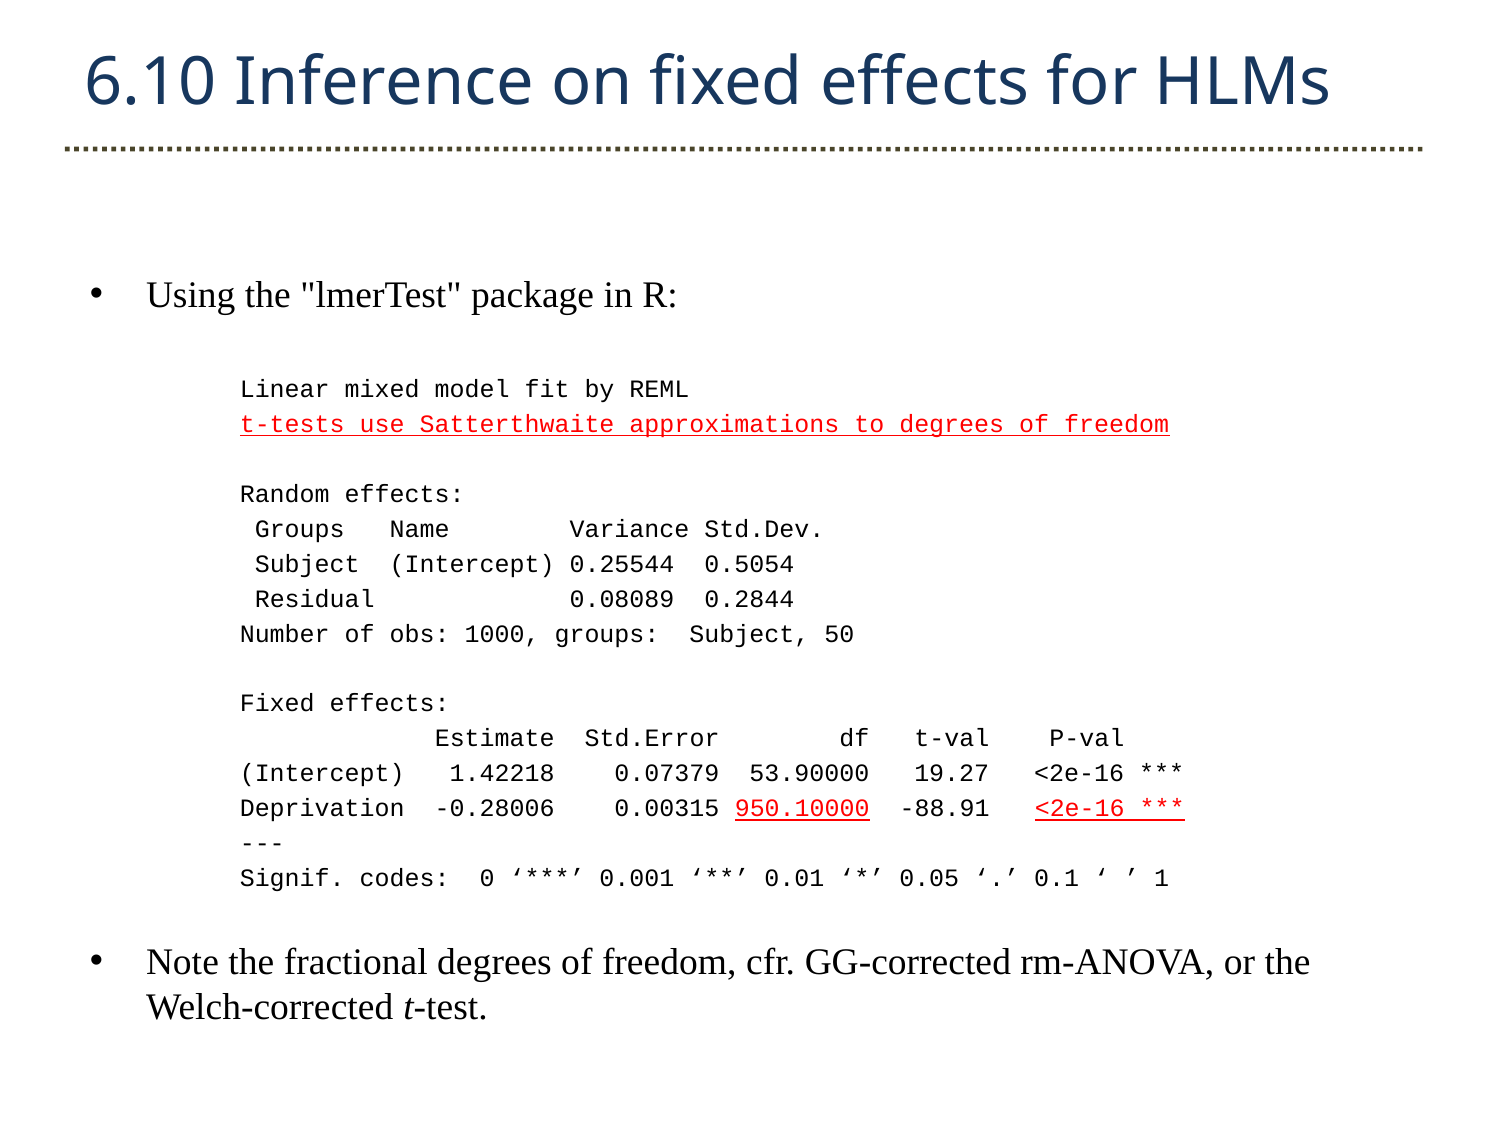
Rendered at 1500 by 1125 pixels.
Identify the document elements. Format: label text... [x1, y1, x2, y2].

text_box Using the "lmerTest" package in R: Linear mixed model fit by REML t-tests use Satterthwaite approximations to degrees of freedom Random effects: Groups Name Variance Std.Dev. Subject (Intercept) 0.25544 0.5054 Residual 0.08089 0.2844 Number of obs: 1000, groups: Subject, 50 Fixed effects: Estimate Std.Error df t-val P-val (Intercept) 1.42218 0.07379 53.90000 19.27 <2e-16 *** Deprivation -0.28006 0.00315 950.10000 -88.91 <2e-16 *** --- Signif. codes: 0 ‘***’ 0.001 ‘**’ 0.01 ‘*’ 0.05 ‘.’ 0.1 ‘ ’ 1 Note the fractional degrees of freedom, cfr. GG-corrected rm-ANOVA, or the Welch-corrected t-test. [75, 262, 1425, 1106]
text_box 6.10 Inference on fixed effects for HLMs [69, 30, 1483, 126]
